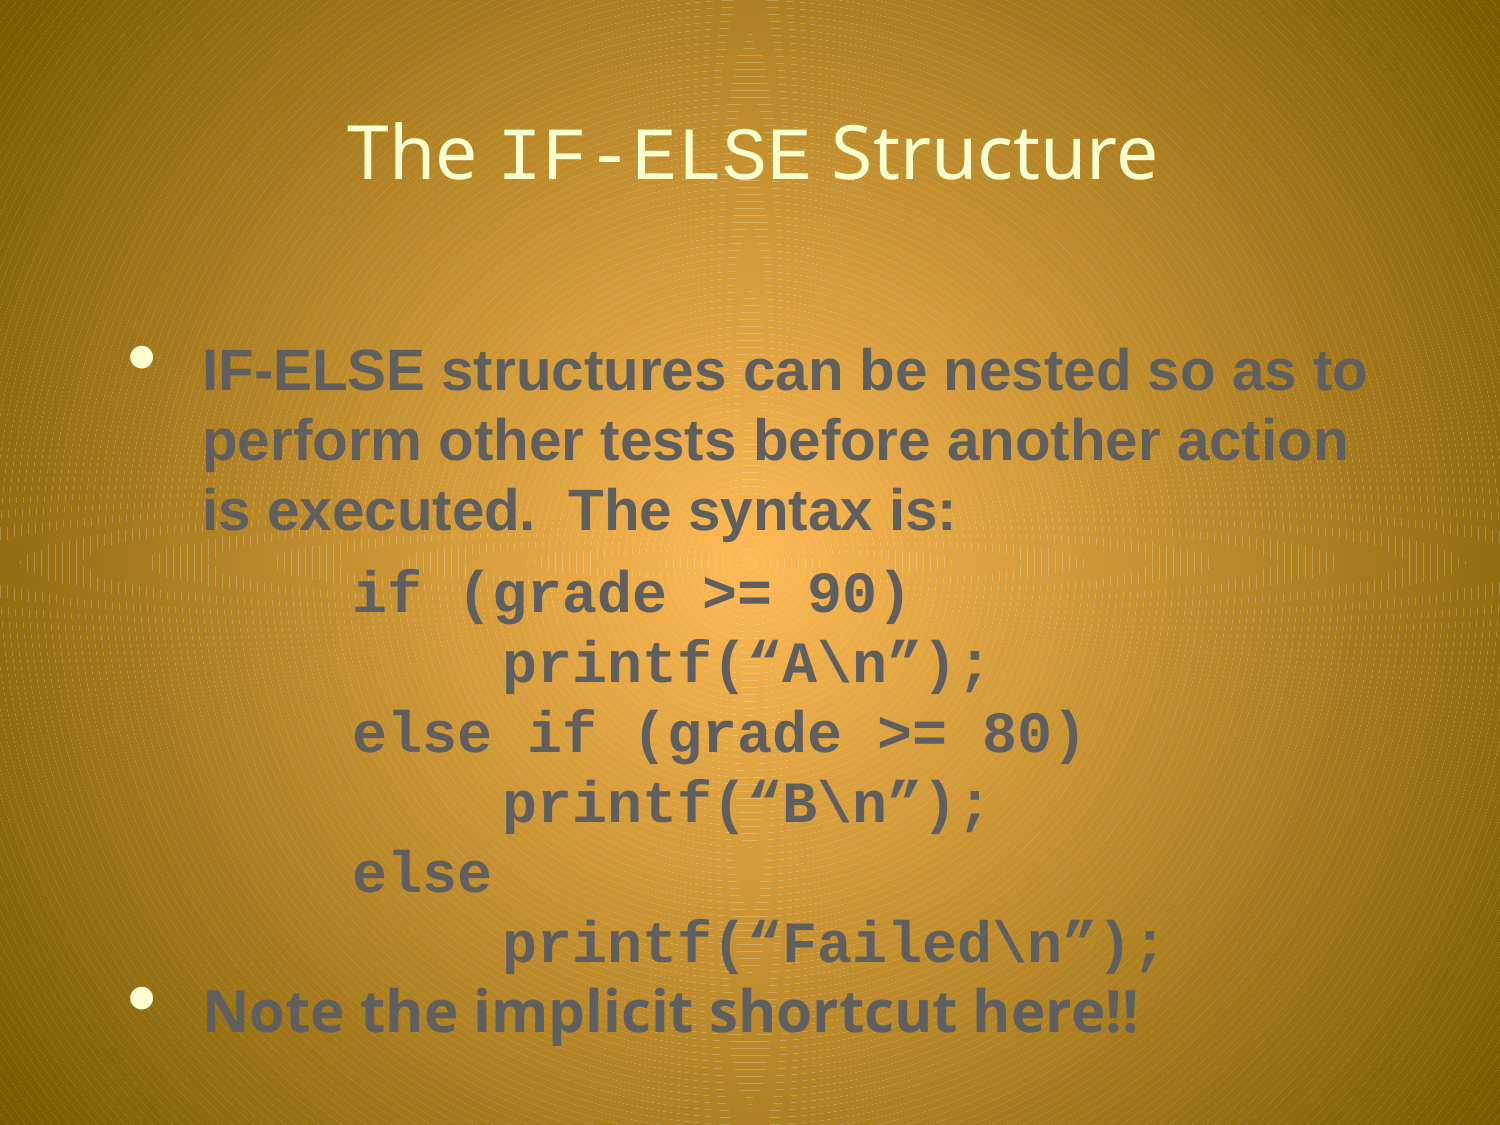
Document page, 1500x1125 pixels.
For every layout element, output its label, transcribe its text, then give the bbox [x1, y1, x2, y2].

title The IF-ELSE Structure [79, 51, 1428, 249]
list IF-ELSE structures can be nested so as to perform other tests before another action is executed. The syntax is: if (grade >= 90) printf(“A\n”); else if (grade >= 80) printf(“B\n”); else printf(“Failed\n”); Note the implicit shortcut here!! [112, 324, 1401, 1076]
